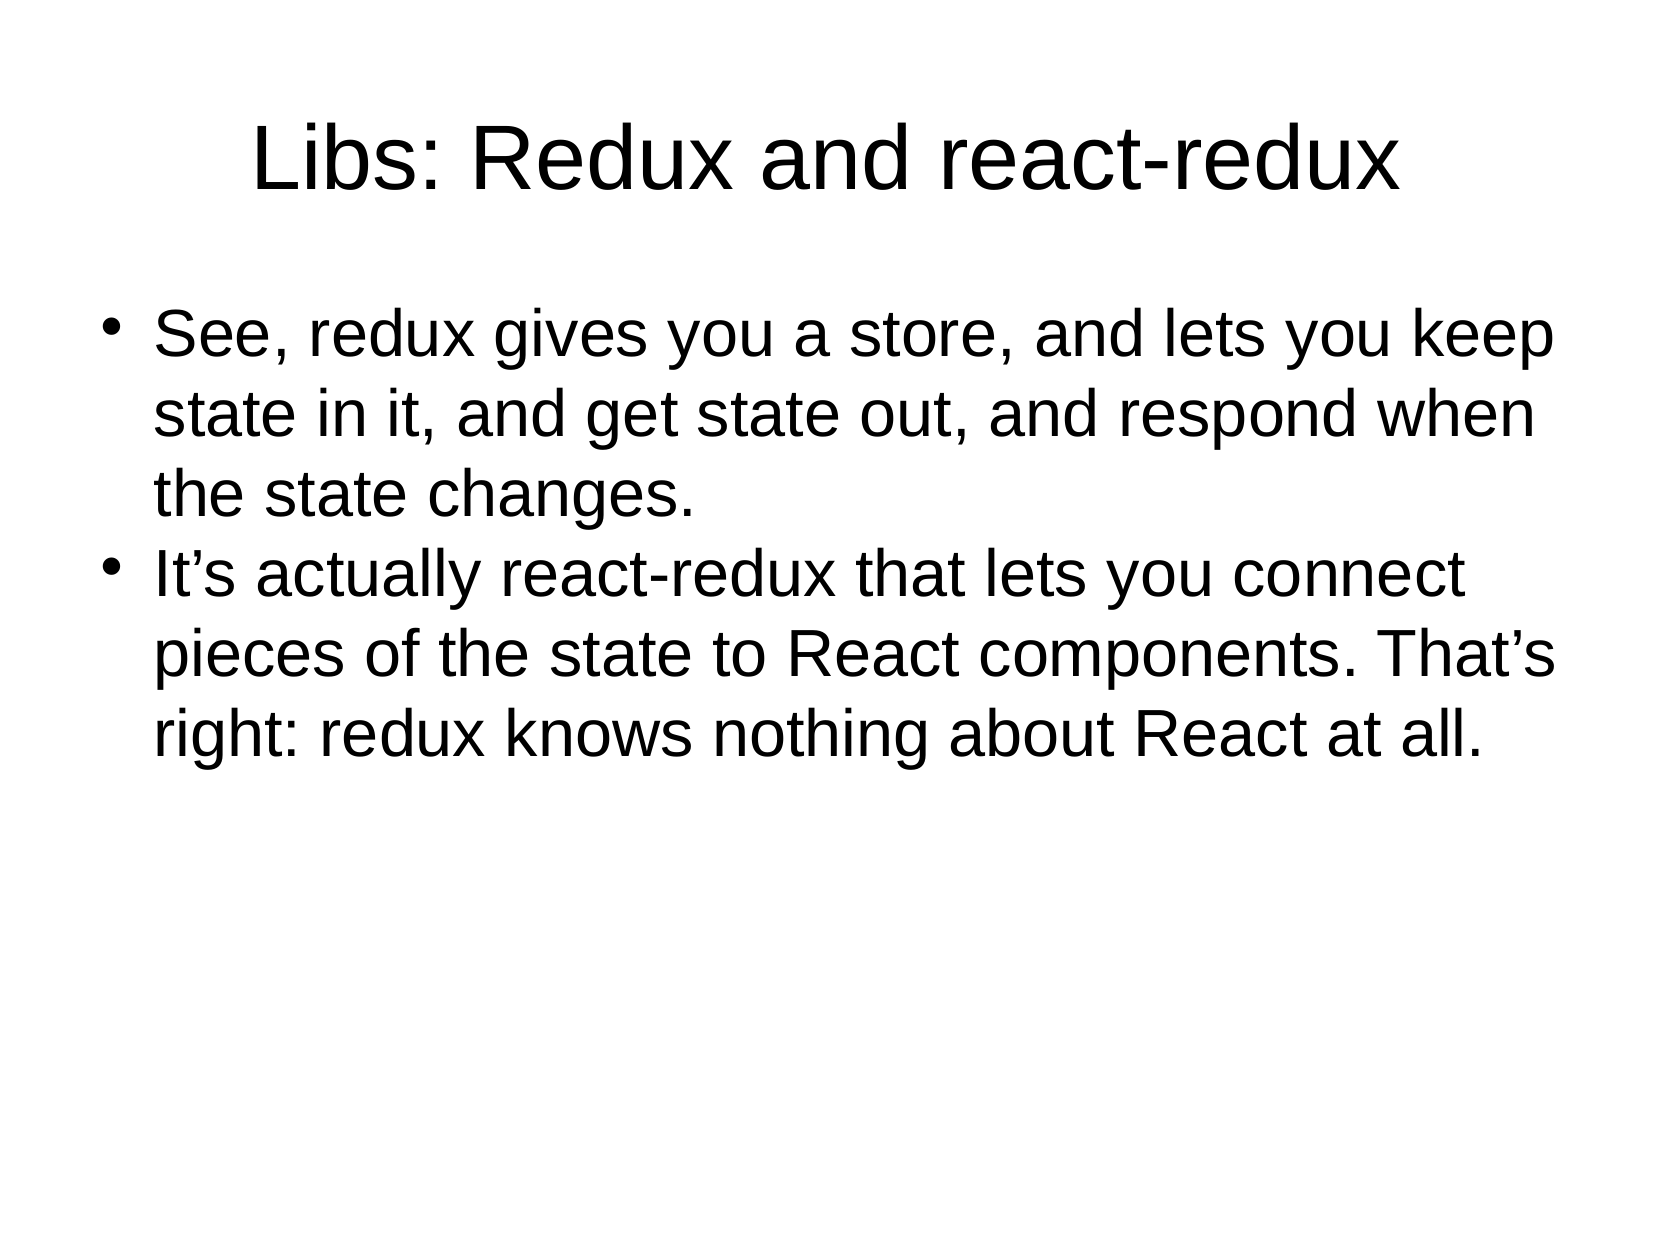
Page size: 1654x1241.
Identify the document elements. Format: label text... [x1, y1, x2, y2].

text_box See, redux gives you a store, and lets you keep state in it, and get state out, and respond when the state changes. It’s actually react-redux that lets you connect pieces of the state to React components. That’s right: redux knows nothing about React at all. [82, 290, 1571, 1010]
text_box Libs: Redux and react-redux [82, 49, 1571, 257]
